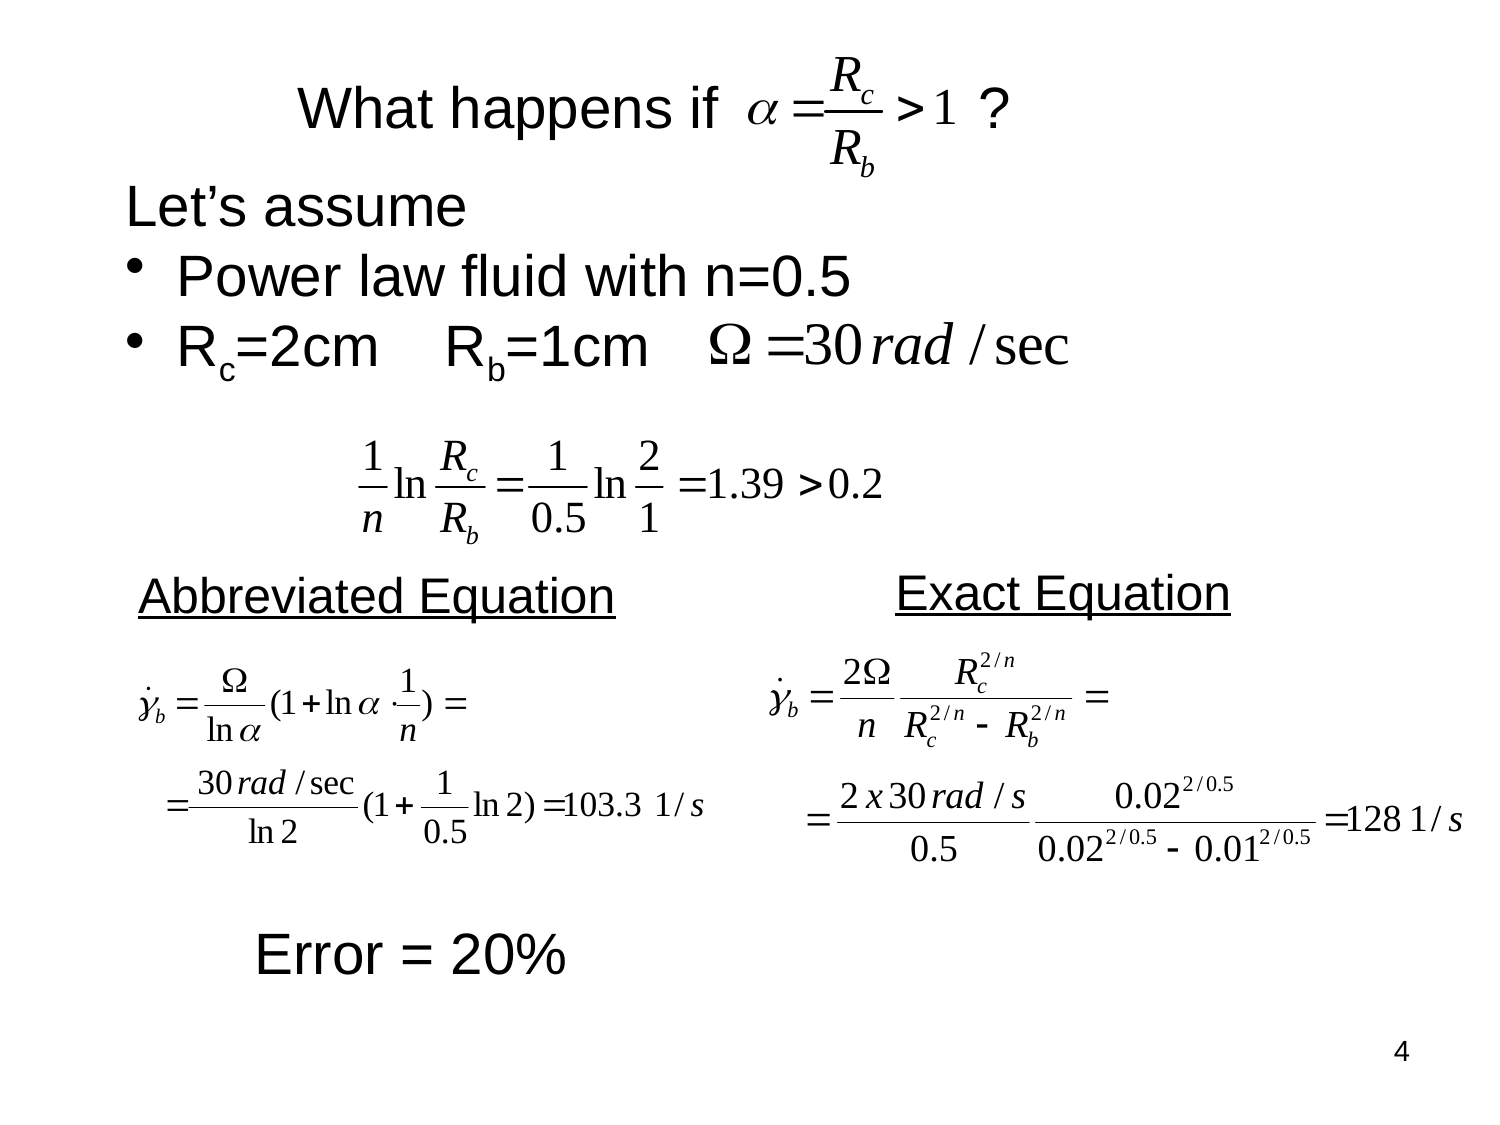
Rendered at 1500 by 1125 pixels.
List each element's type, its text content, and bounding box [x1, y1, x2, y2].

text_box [699, 308, 1083, 390]
text_box Abbreviated Equation [123, 547, 647, 633]
text_box Let’s assume Power law fluid with n=0.5 Rc=2cm Rb=1cm [110, 160, 869, 396]
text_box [132, 657, 711, 859]
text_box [762, 643, 1470, 870]
text_box Exact Equation [880, 544, 1263, 630]
slide_number 4 [1074, 1024, 1425, 1103]
text_box Error = 20% [239, 908, 583, 994]
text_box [282, 41, 1043, 190]
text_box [351, 427, 892, 555]
